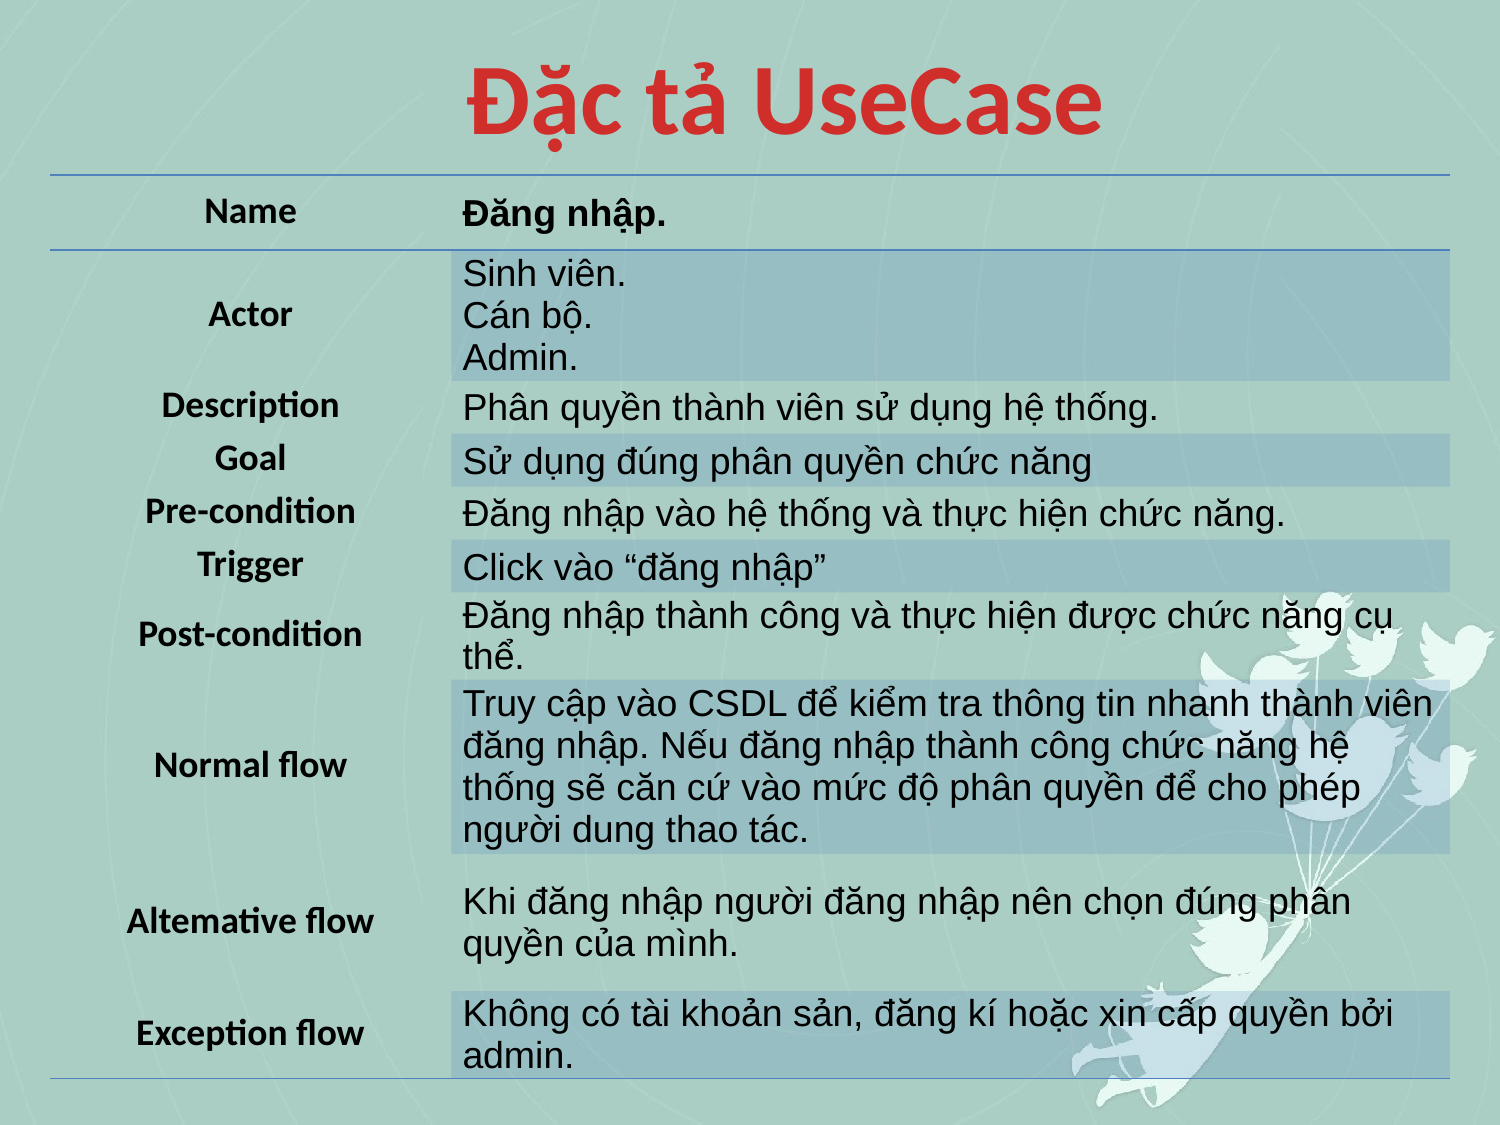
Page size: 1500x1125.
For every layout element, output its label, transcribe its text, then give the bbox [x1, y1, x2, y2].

table_cell Truy cập vào CSDL để kiểm tra thông tin nhanh thành viên đăng nhập. Nếu đăng nhập thành công chức năng hệ thống sẽ căn cứ vào mức độ phân quyền để cho phép người dung thao tác. [451, 680, 1450, 854]
table_cell Không có tài khoản sản, đăng kí hoặc xin cấp quyền bởi admin. [451, 991, 1450, 1078]
picture [0, 0, 1500, 1125]
table_cell Goal [50, 434, 451, 487]
text_box Đặc tả UseCase [204, 24, 1367, 163]
table_cell Altemative flow [50, 854, 451, 991]
table_cell Đăng nhập vào hệ thống và thực hiện chức năng. [451, 487, 1450, 540]
table_cell Đăng nhập thành công và thực hiện được chức năng cụ thể. [451, 592, 1450, 680]
table_cell Phân quyền thành viên sử dụng hệ thống. [451, 381, 1450, 434]
table_cell Khi đăng nhập người đăng nhập nên chọn đúng phân quyền của mình. [451, 854, 1450, 991]
table_cell Click vào “đăng nhập” [451, 540, 1450, 592]
table_cell Description [50, 381, 451, 434]
table_cell Exception flow [50, 991, 451, 1078]
table_cell Pre-condition [50, 487, 451, 540]
table_cell Sinh viên. Cán bộ. Admin. [451, 251, 1450, 381]
table_header Name [50, 176, 451, 249]
table_cell Normal flow [50, 680, 451, 854]
table_cell Actor [50, 251, 451, 381]
table_cell Trigger [50, 540, 451, 592]
table_cell Sử dụng đúng phân quyền chức năng [451, 434, 1450, 487]
table_header Đăng nhập. [451, 176, 1450, 249]
table_cell Post-condition [50, 592, 451, 680]
